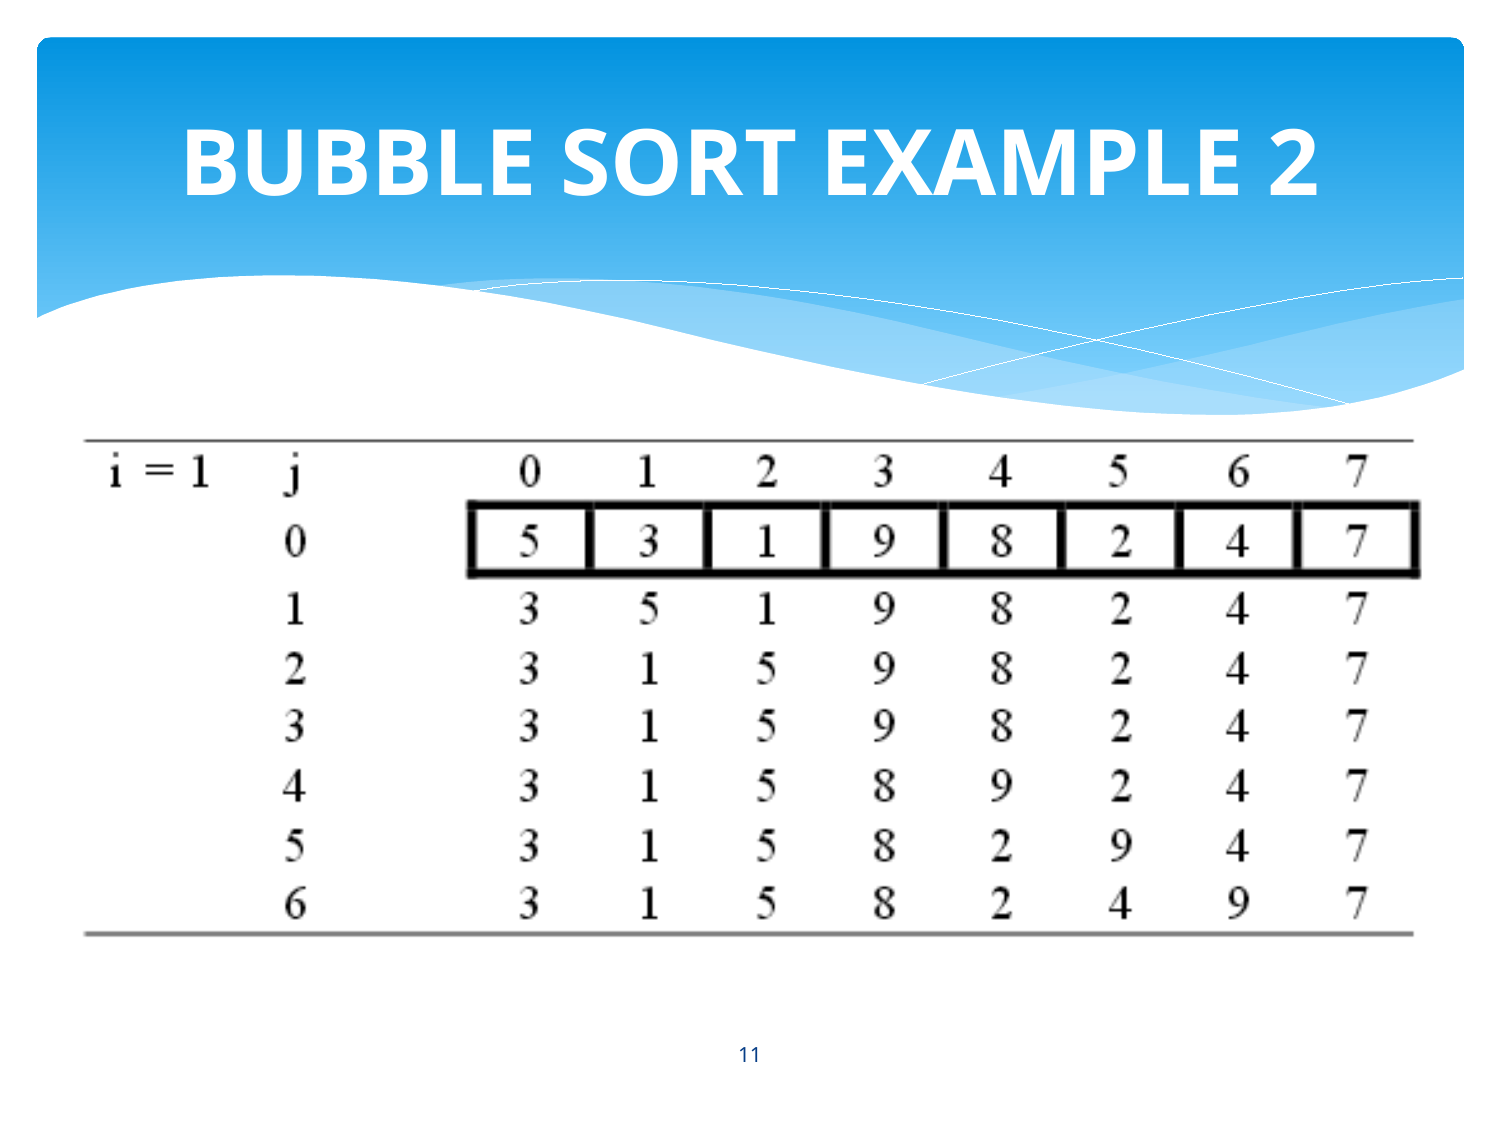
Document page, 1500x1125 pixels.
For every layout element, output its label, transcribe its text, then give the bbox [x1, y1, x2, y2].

slide_number 11 [654, 1025, 846, 1086]
title BUBBLE SORT EXAMPLE 2 [75, 55, 1425, 261]
picture [31, 419, 1469, 946]
